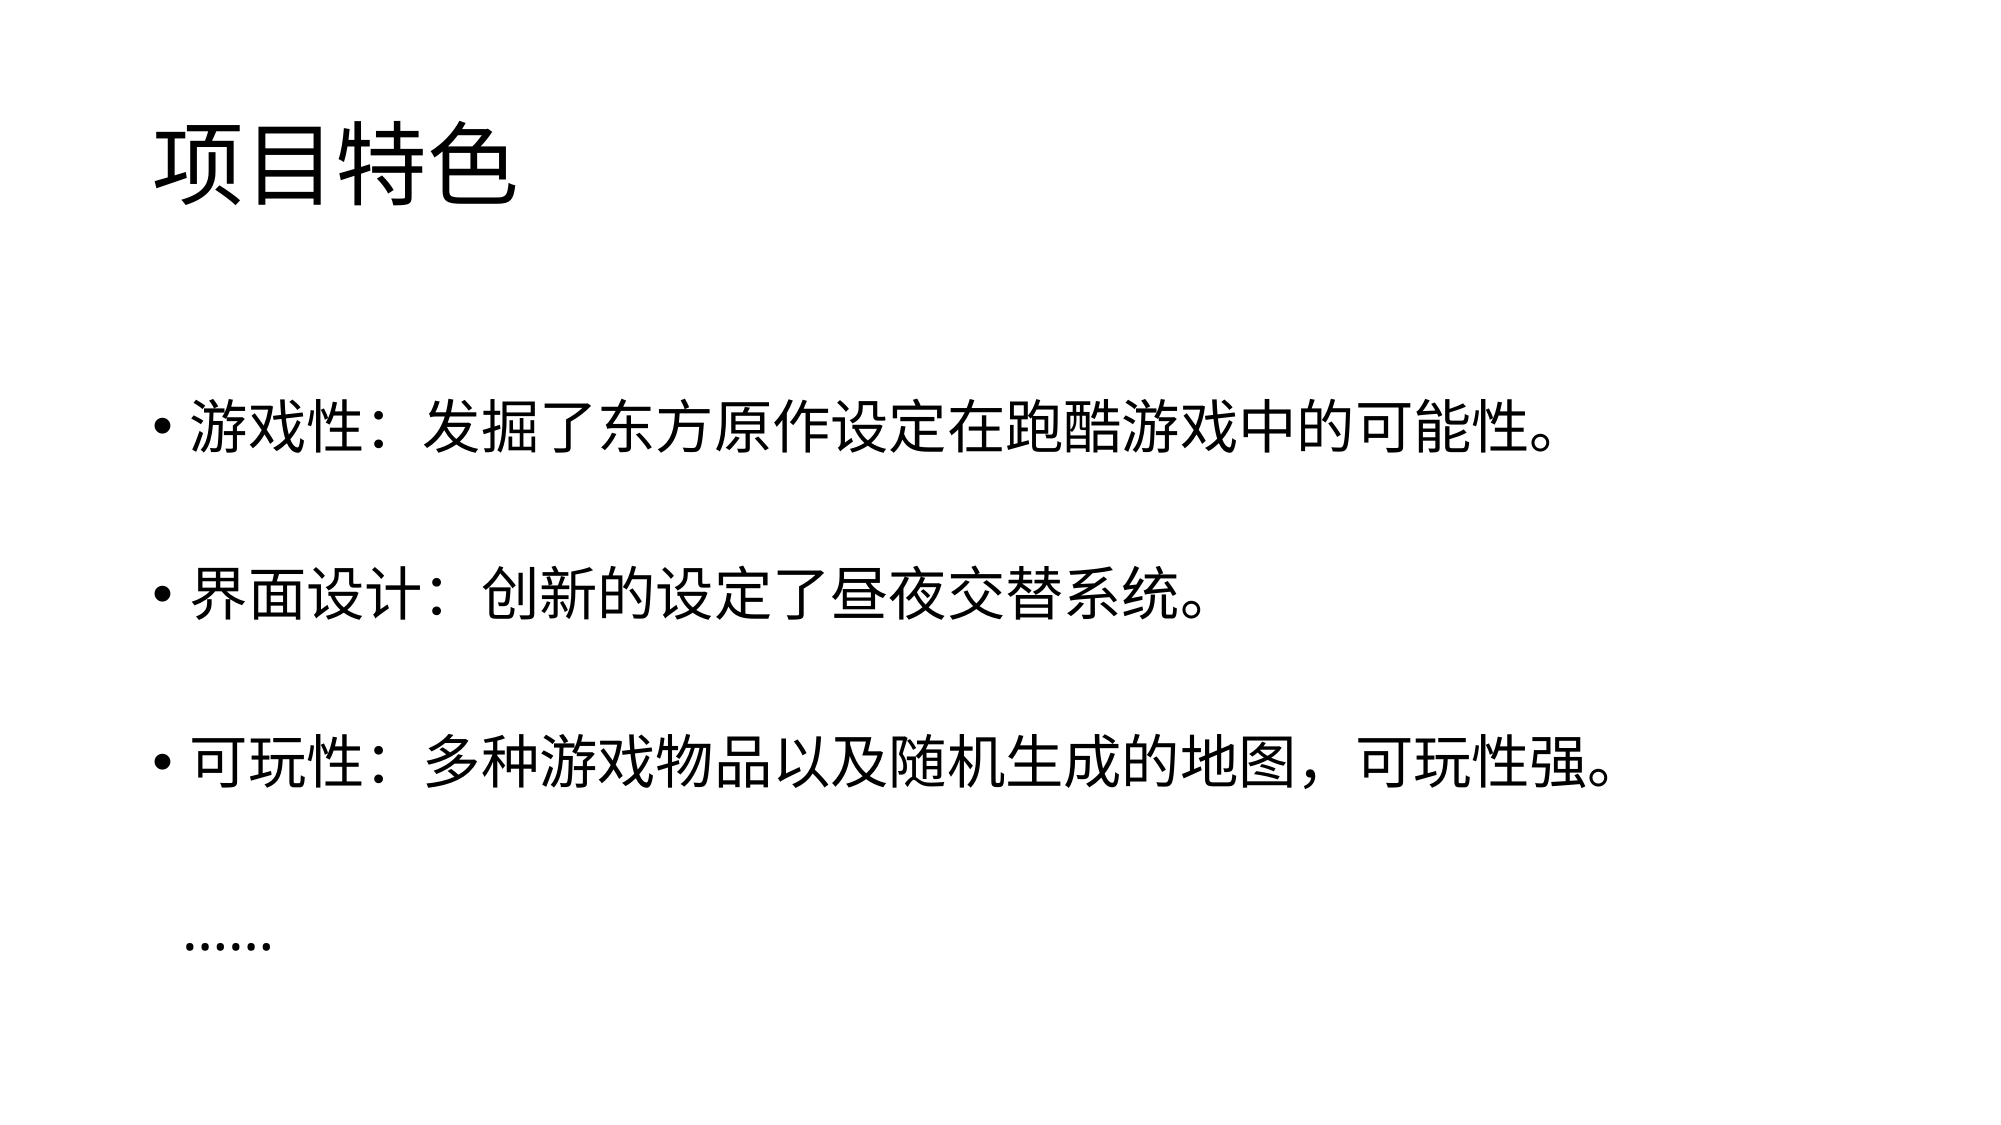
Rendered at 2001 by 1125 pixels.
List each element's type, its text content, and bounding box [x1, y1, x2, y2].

title 项目特色 [137, 59, 1863, 278]
list 游戏性：发掘了东方原作设定在跑酷游戏中的可能性。 界面设计：创新的设定了昼夜交替系统。 可玩性：多种游戏物品以及随机生成的地图，可玩性强。 …… [137, 299, 1863, 1014]
